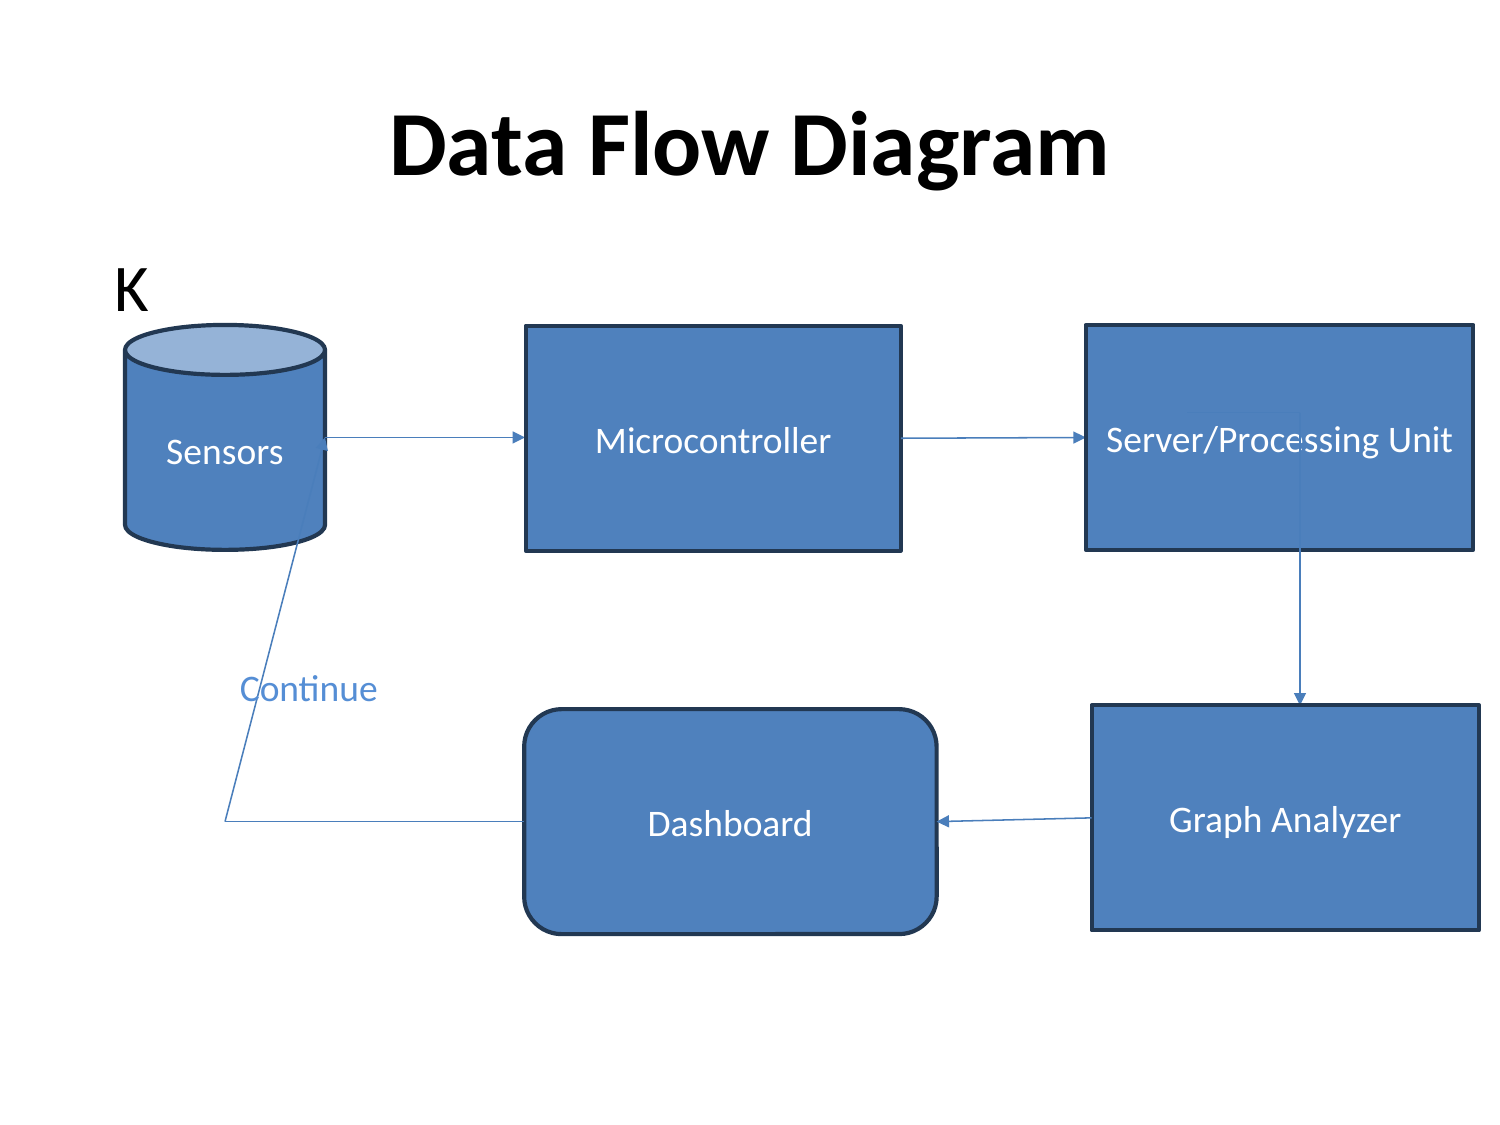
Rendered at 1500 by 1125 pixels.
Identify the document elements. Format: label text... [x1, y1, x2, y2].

text_box Dashboard [522, 707, 939, 937]
text_box Graph Analyzer [1090, 703, 1481, 932]
list K [99, 237, 1450, 980]
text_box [936, 817, 1092, 822]
text_box Sensors [122, 322, 328, 552]
text_box Microcontroller [524, 324, 903, 553]
text_box Continue [229, 656, 425, 717]
title Data Flow Diagram [75, 45, 1425, 233]
text_box Server/Processing Unit [1084, 323, 1475, 552]
